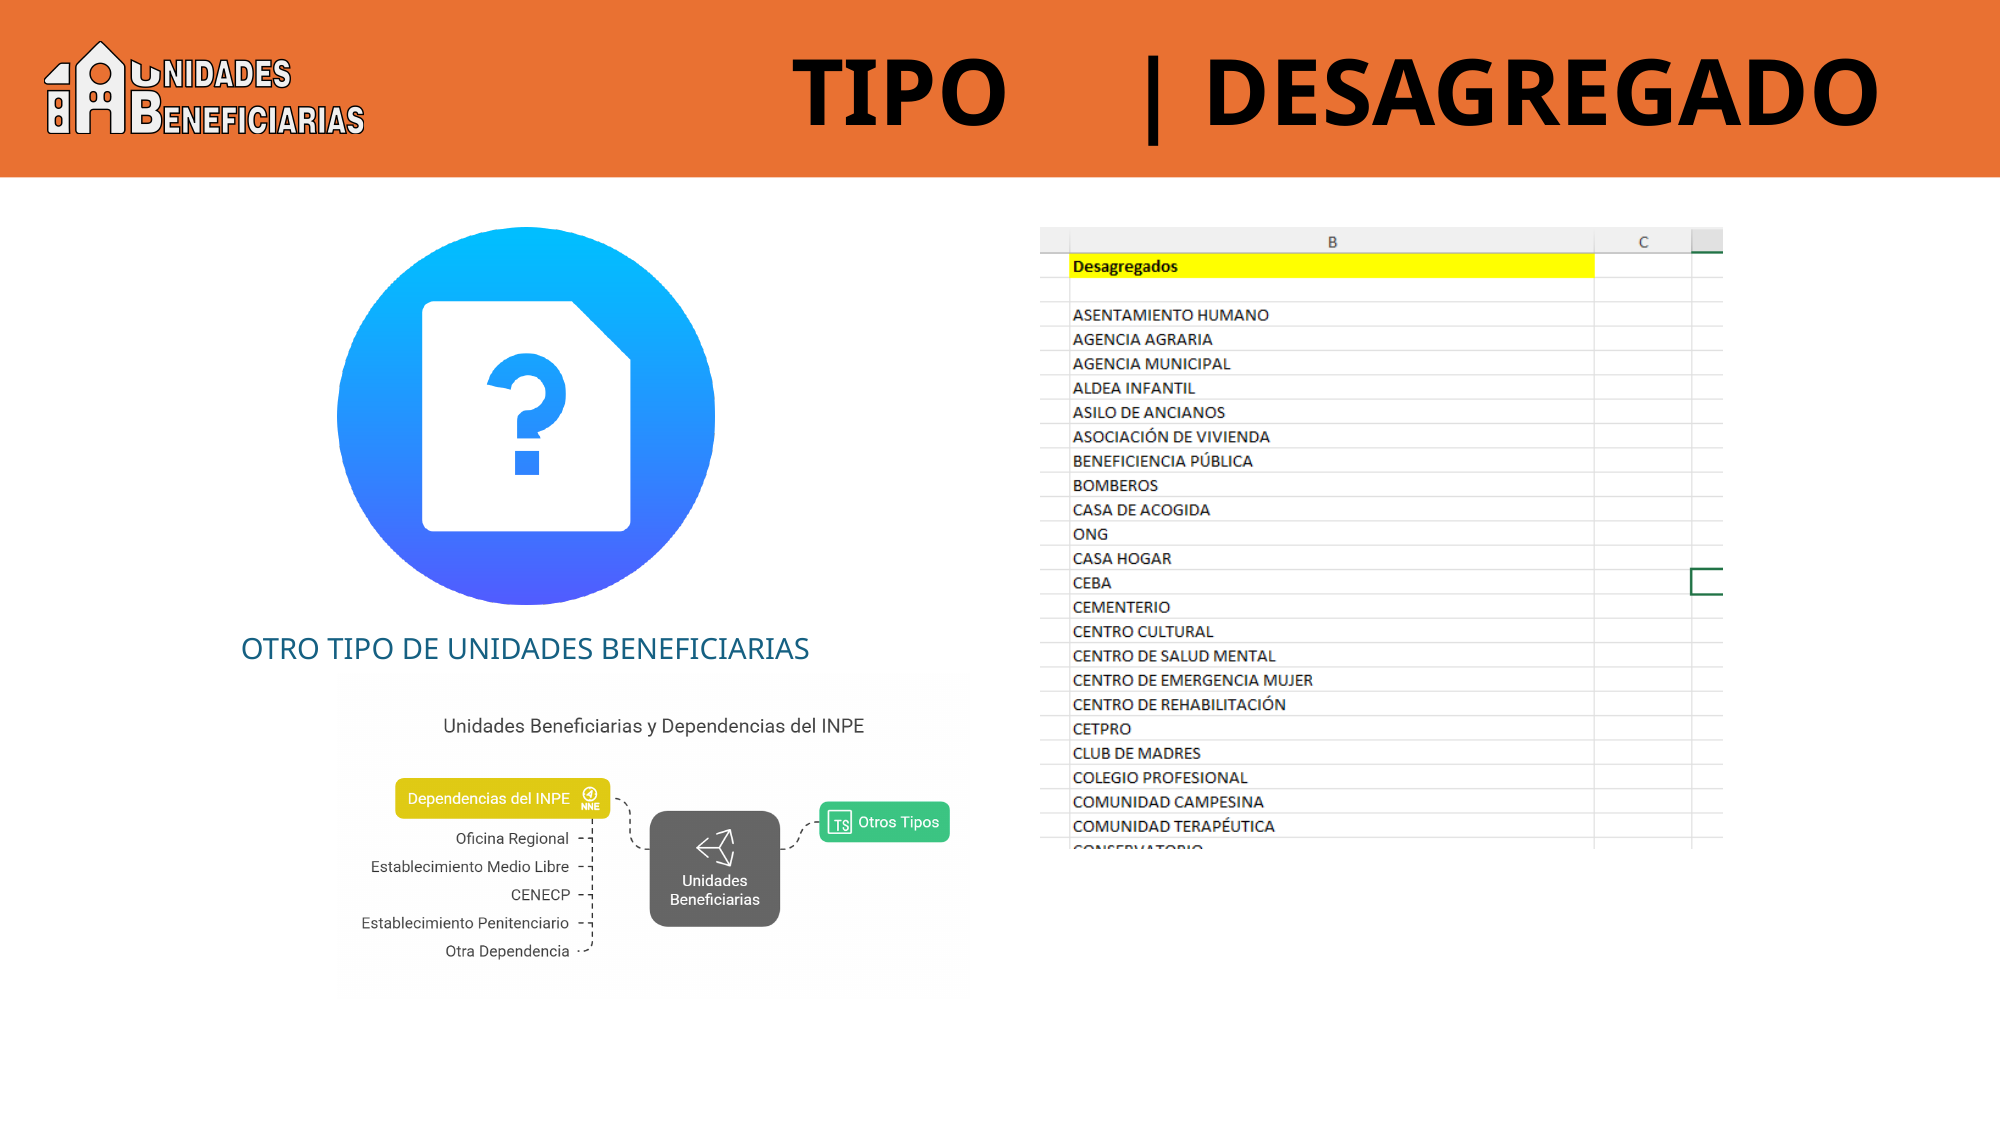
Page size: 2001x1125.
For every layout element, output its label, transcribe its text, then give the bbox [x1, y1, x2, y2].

title TIPO | DESAGREGADO [551, 32, 2000, 153]
picture [1040, 227, 1723, 849]
picture [337, 673, 970, 999]
picture [337, 227, 715, 605]
picture [44, 41, 364, 134]
text_box OTRO TIPO DE UNIDADES BENEFICIARIAS [226, 623, 826, 673]
